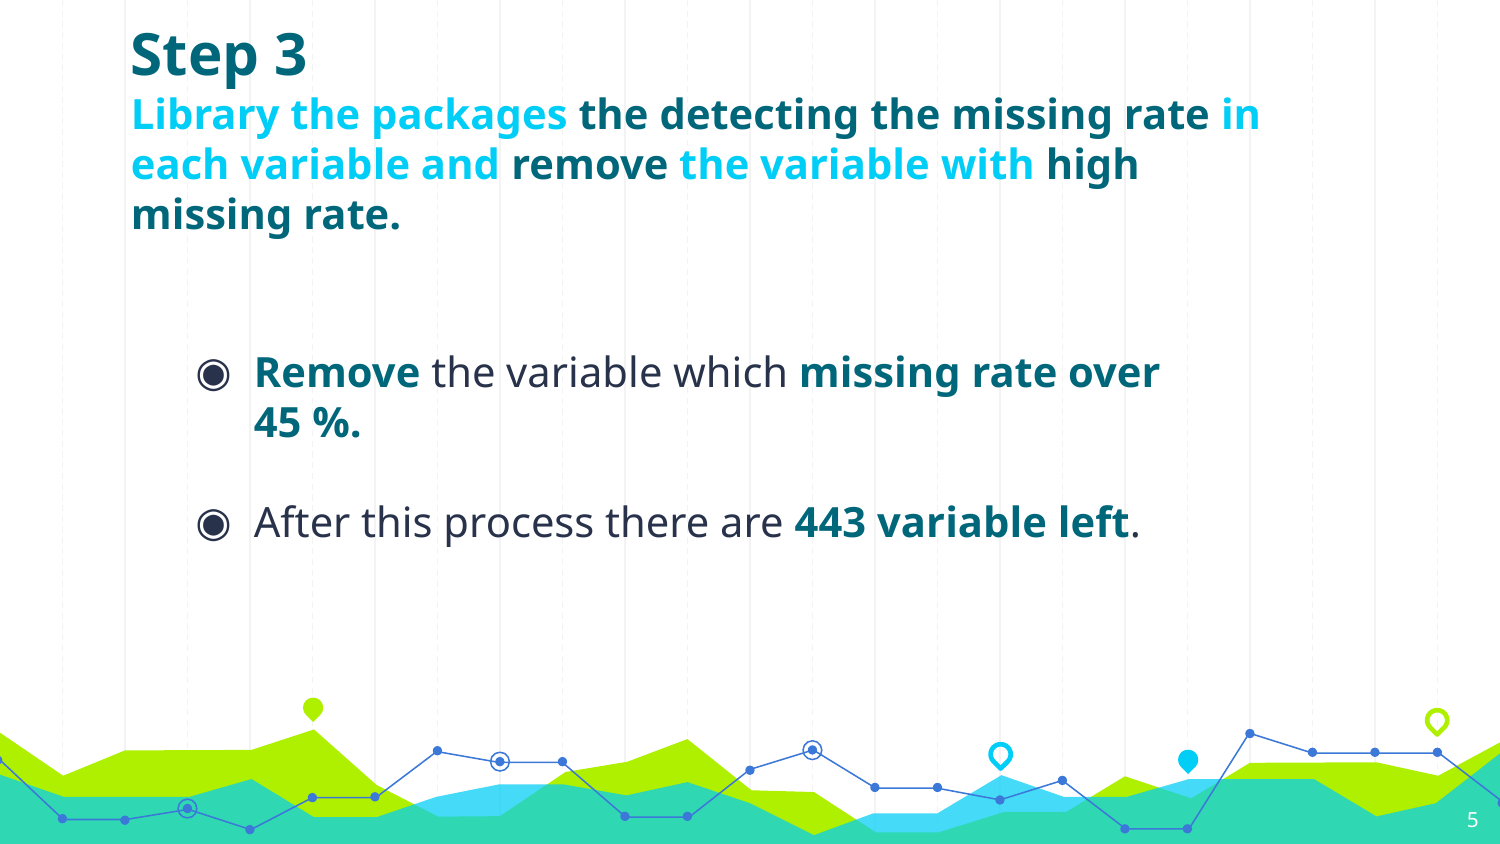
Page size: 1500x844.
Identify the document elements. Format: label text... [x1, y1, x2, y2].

list Remove the variable which missing rate over 45 %. After this process there are 443 variable left. [163, 230, 1195, 513]
slide_number 5 [1403, 791, 1494, 844]
title Step 3 Library the packages the detecting the missing rate in each variable and remove the variable with high missing rate. [115, 103, 1312, 253]
